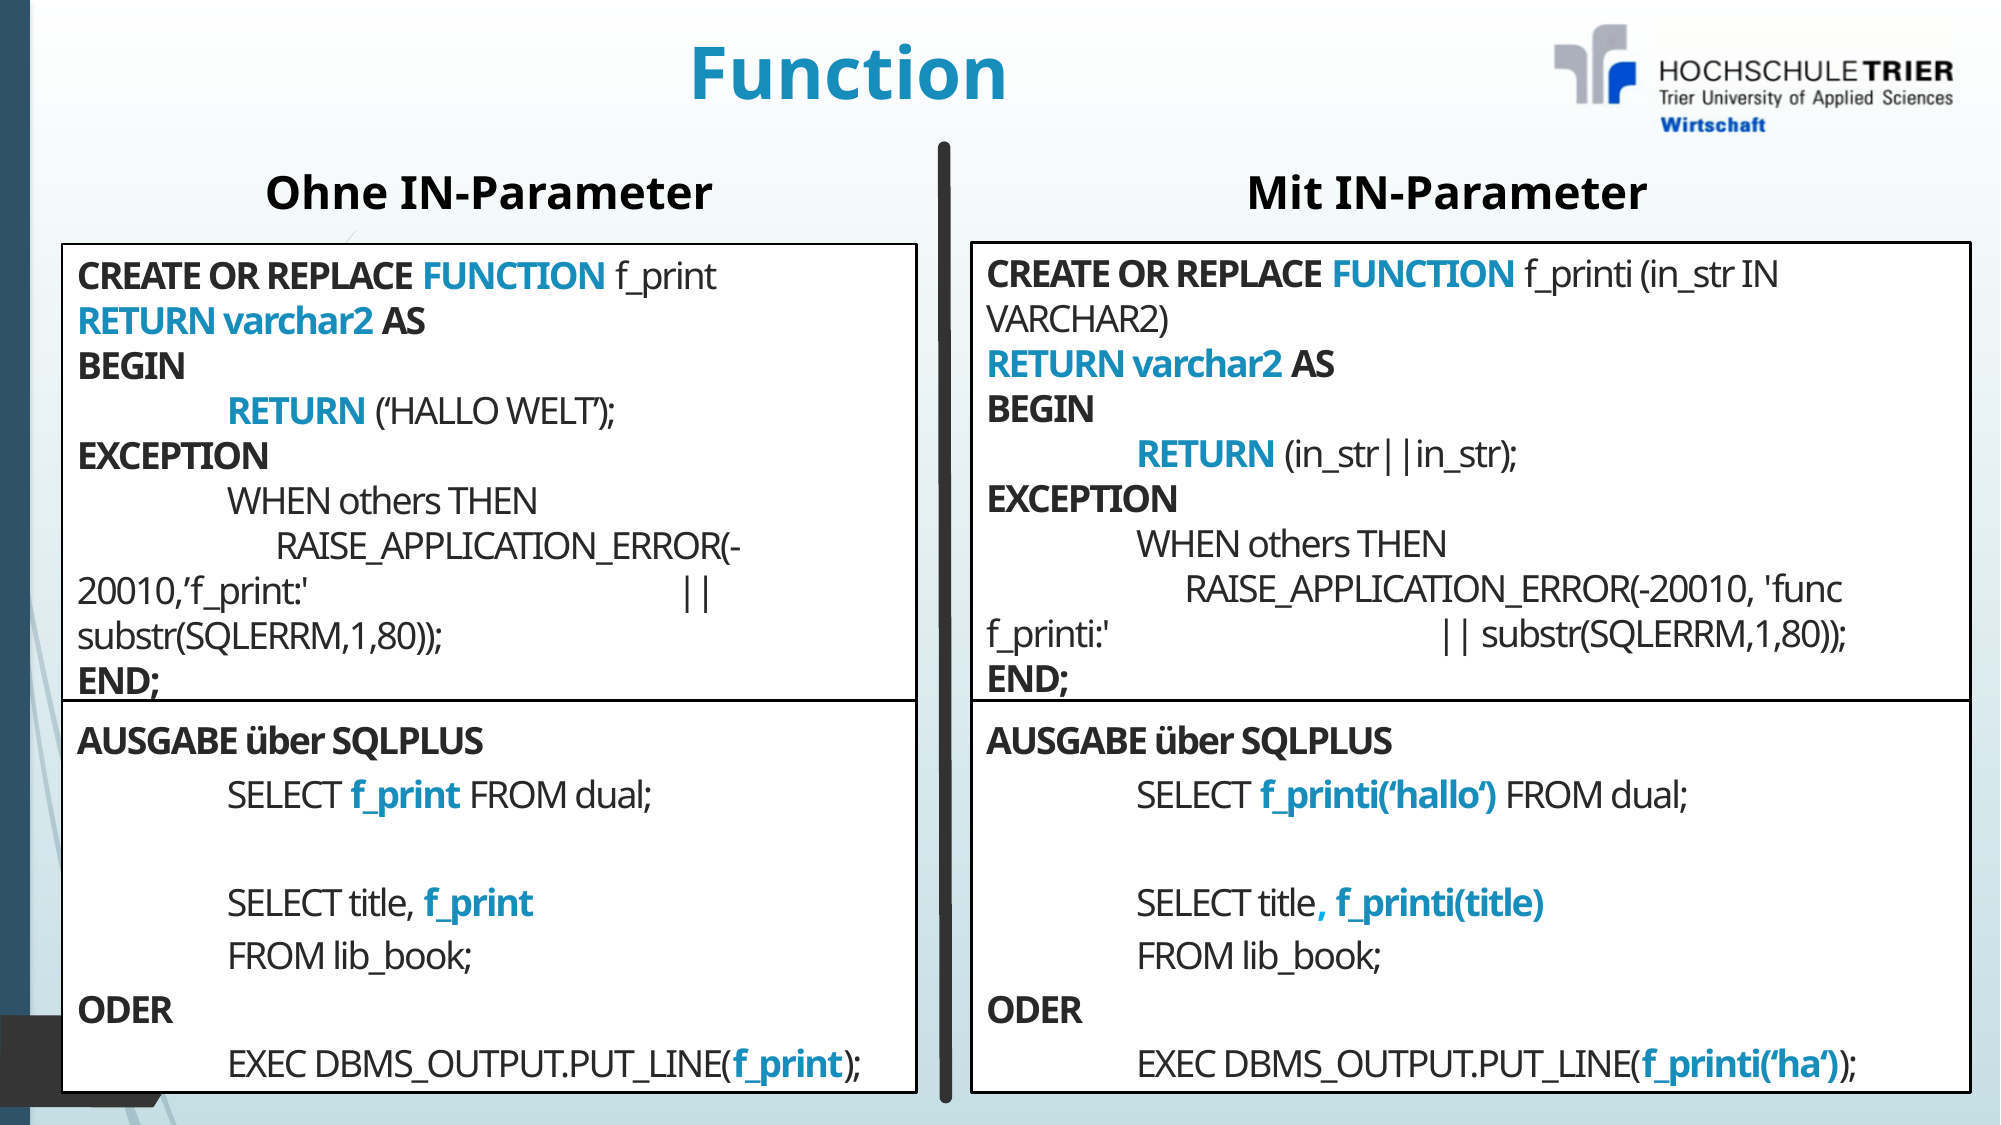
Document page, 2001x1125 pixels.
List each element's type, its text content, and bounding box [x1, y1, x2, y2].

title Function [176, 19, 1523, 141]
text_box Mit IN-Parameter [1231, 156, 1712, 226]
text_box CREATE OR REPLACE FUNCTION f_print RETURN varchar2 AS BEGIN RETURN (‘HALLO WELT’); EXCEPTION WHEN others THEN RAISE_APPLICATION_ERROR(-20010,’f_print:' || substr(SQLERRM,1,80)); END; [61, 243, 918, 699]
text_box CREATE OR REPLACE FUNCTION f_printi (in_str IN VARCHAR2) RETURN varchar2 AS BEGIN RETURN (in_str||in_str); EXCEPTION WHEN others THEN RAISE_APPLICATION_ERROR(-20010, 'func f_printi:' || substr(SQLERRM,1,80)); END; [970, 241, 1972, 699]
text_box AUSGABE über SQLPLUS SELECT f_print FROM dual; SELECT title, f_print FROM lib_book; ODER EXEC DBMS_OUTPUT.PUT_LINE(f_print); [61, 699, 918, 1094]
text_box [943, 147, 947, 1098]
picture [1548, 13, 1966, 141]
text_box Ohne IN-Parameter [250, 156, 729, 226]
text_box AUSGABE über SQLPLUS SELECT f_printi(‘hallo‘) FROM dual; SELECT title, f_printi(title) FROM lib_book; ODER EXEC DBMS_OUTPUT.PUT_LINE(f_printi(‘ha‘)); [970, 699, 1972, 1094]
